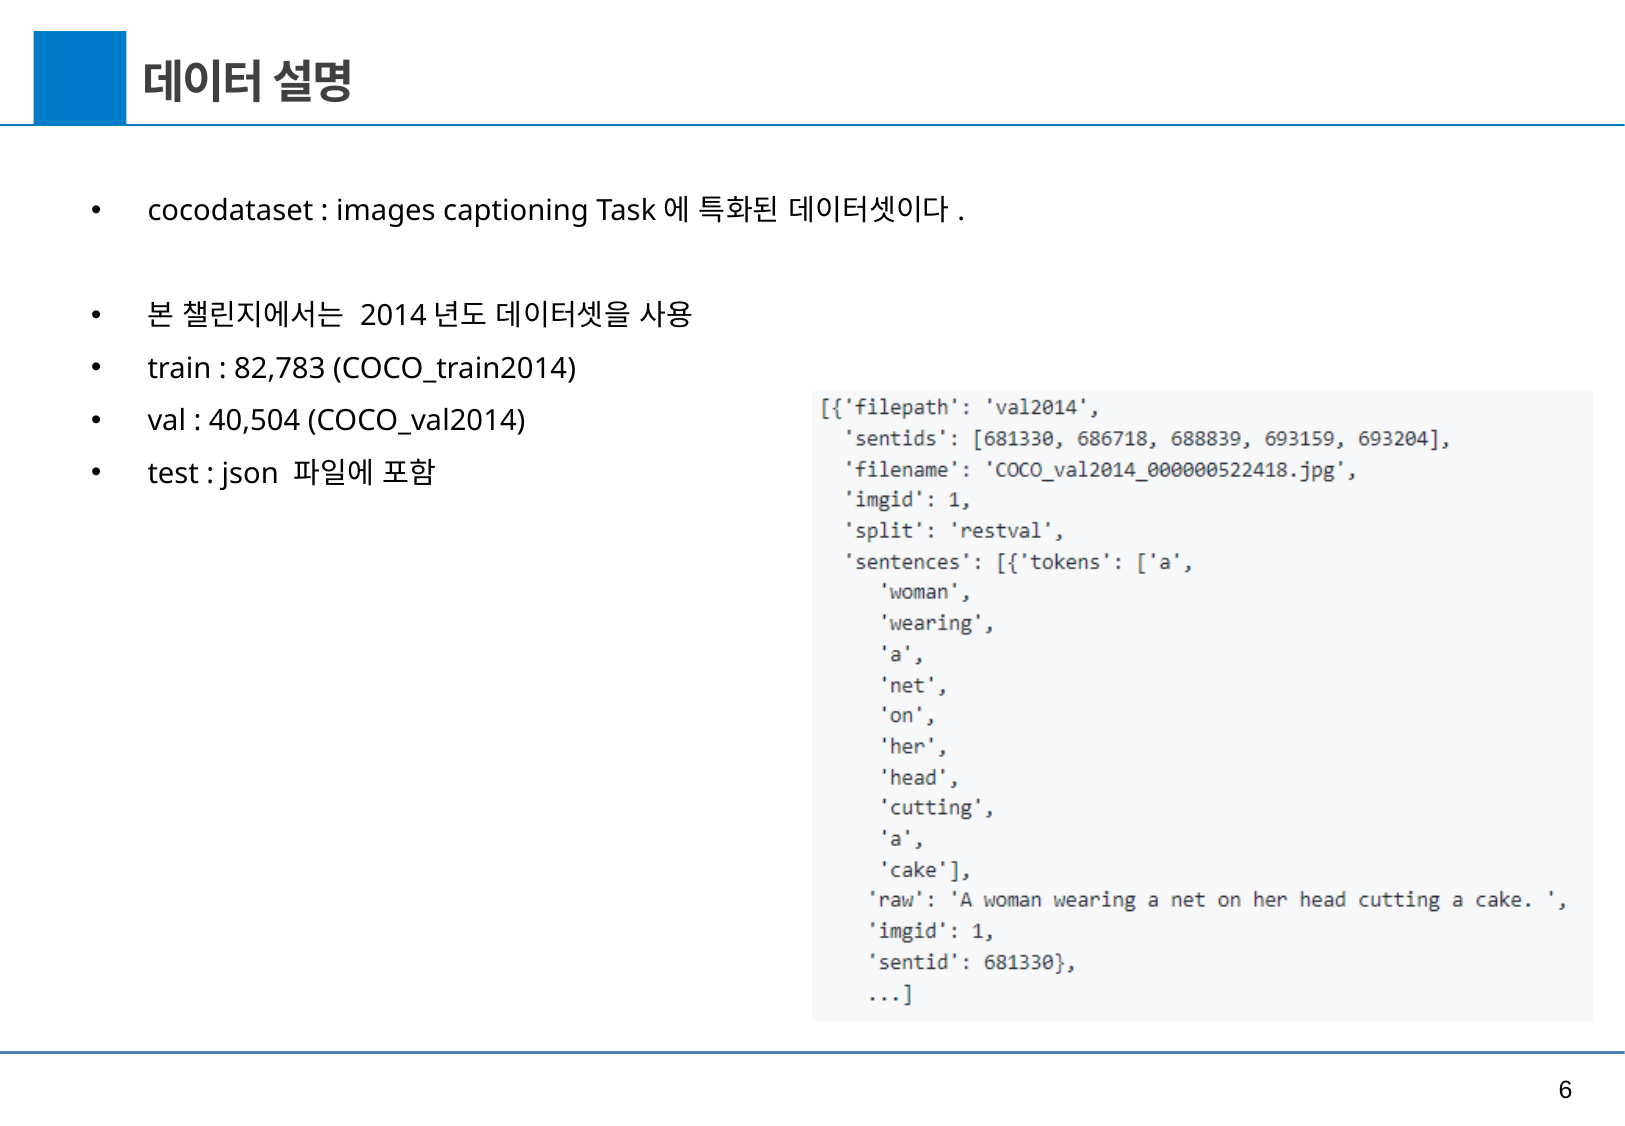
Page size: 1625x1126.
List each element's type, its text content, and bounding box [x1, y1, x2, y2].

picture [812, 391, 1593, 1022]
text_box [45, 42, 1274, 114]
text_box cocodataset : images captioning Task에 특화된 데이터셋이다. 본 챌린지에서는 2014년도 데이터셋을 사용 train : 82,783 (COCO_train2014) val : 40,504 (COCO_val2014) test : json 파일에 포함 [76, 166, 1553, 497]
